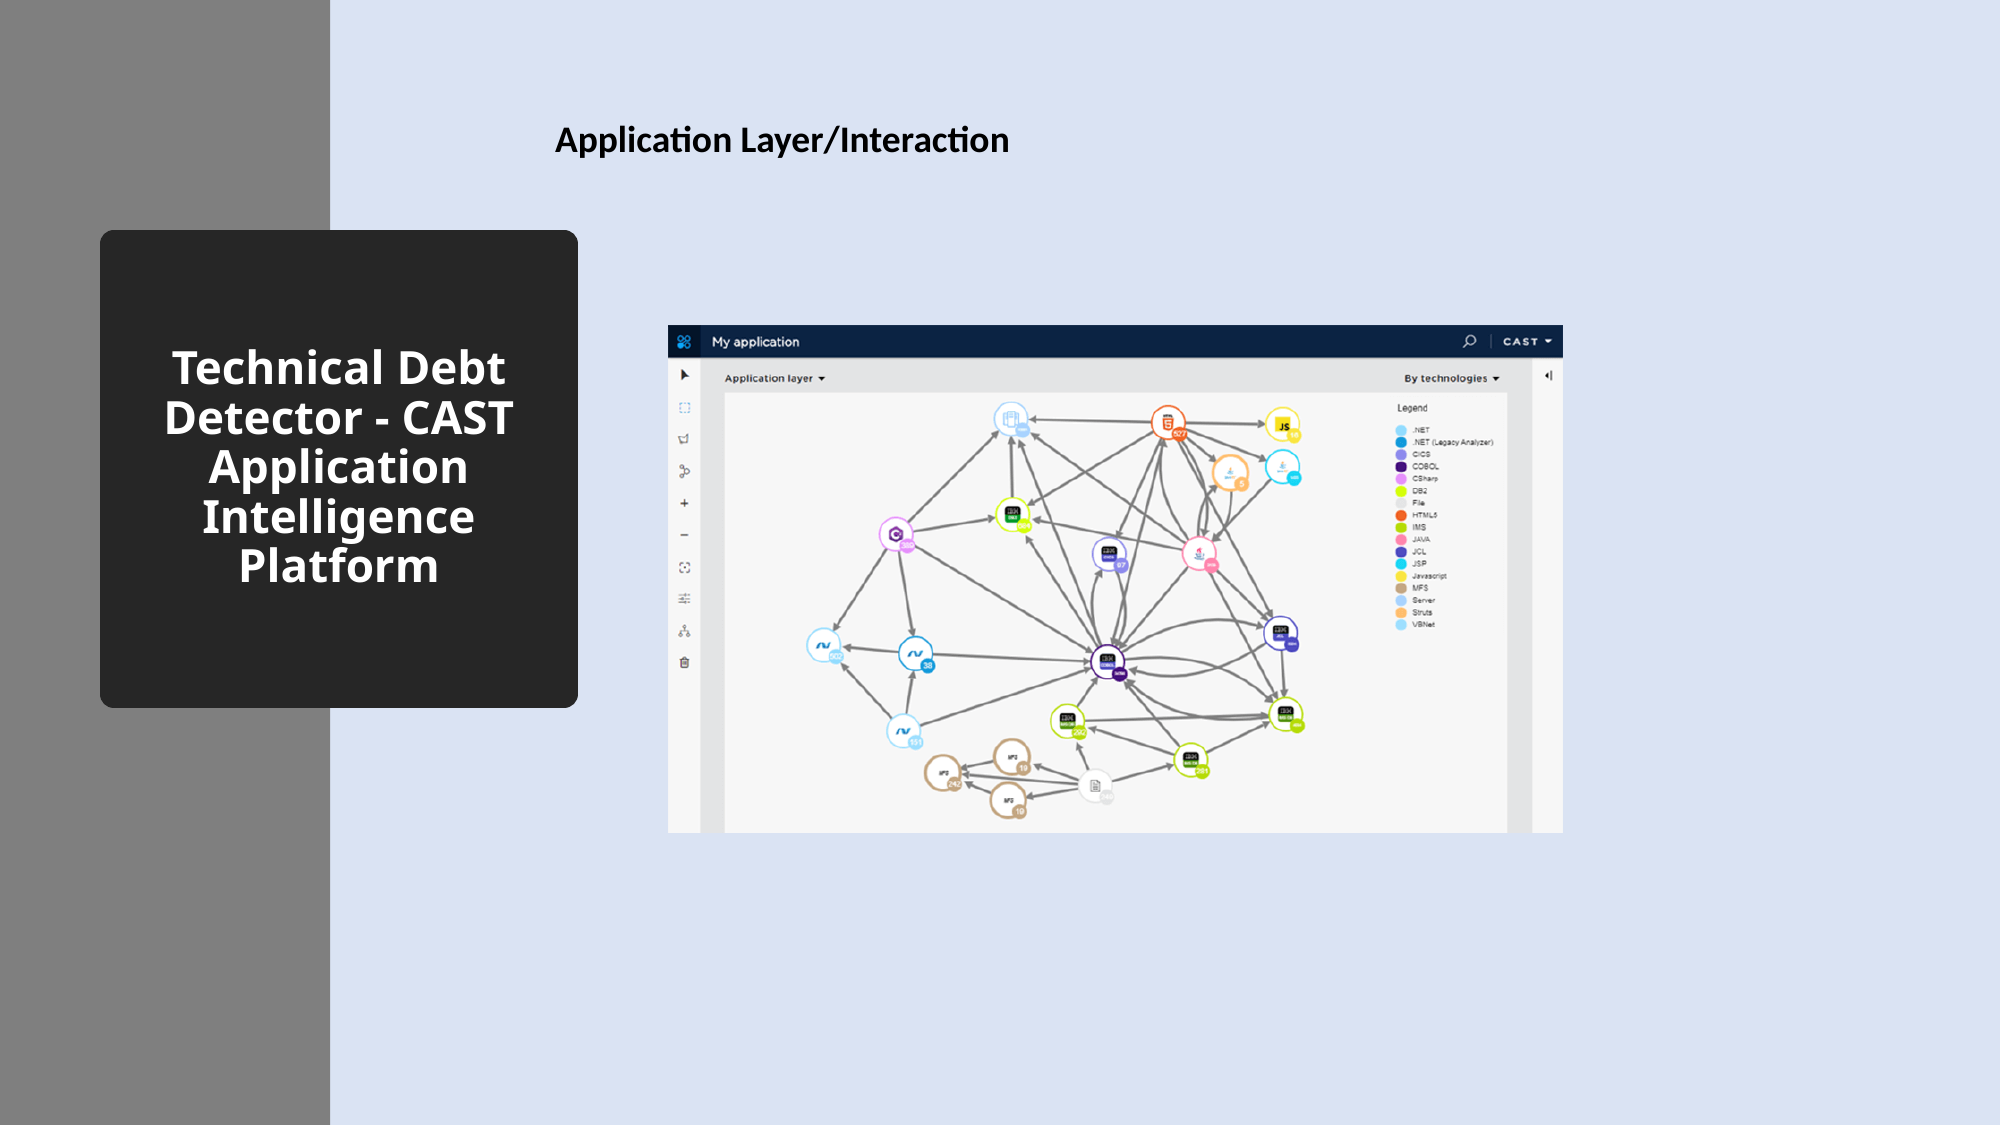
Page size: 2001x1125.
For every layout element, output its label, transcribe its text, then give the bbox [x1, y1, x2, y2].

title Technical Debt Detector - CAST Application Intelligence Platform [113, 243, 564, 694]
picture [667, 325, 1563, 833]
text_box [0, 0, 331, 1125]
list Application Layer/Interaction [540, 47, 1720, 260]
